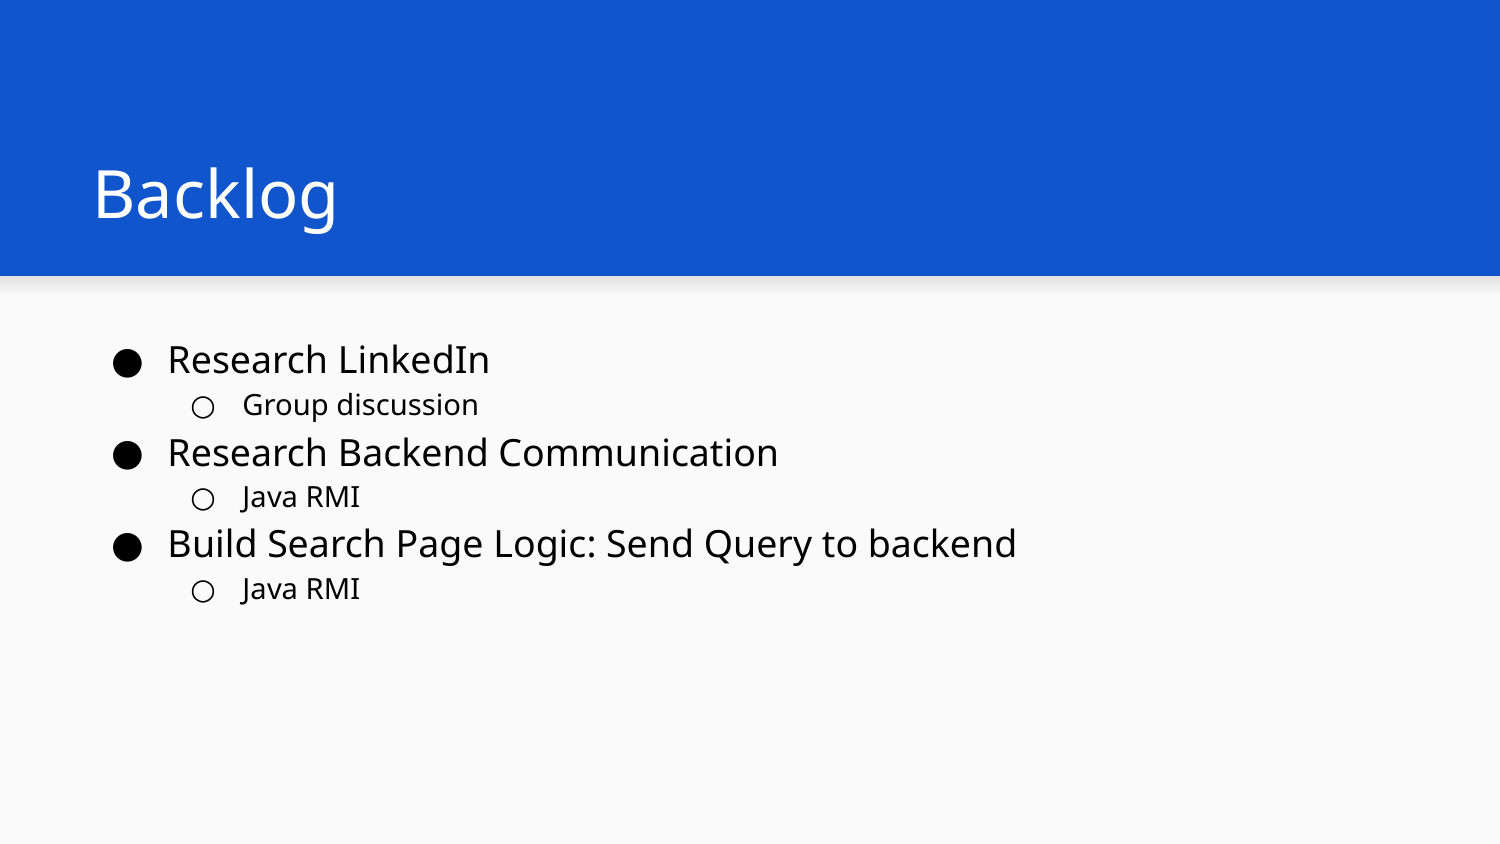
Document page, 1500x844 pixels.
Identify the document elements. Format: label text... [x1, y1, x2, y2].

list Research LinkedIn Group discussion Research Backend Communication Java RMI Build Search Page Logic: Send Query to backend Java RMI [77, 314, 1427, 760]
title Backlog [77, 121, 1427, 248]
